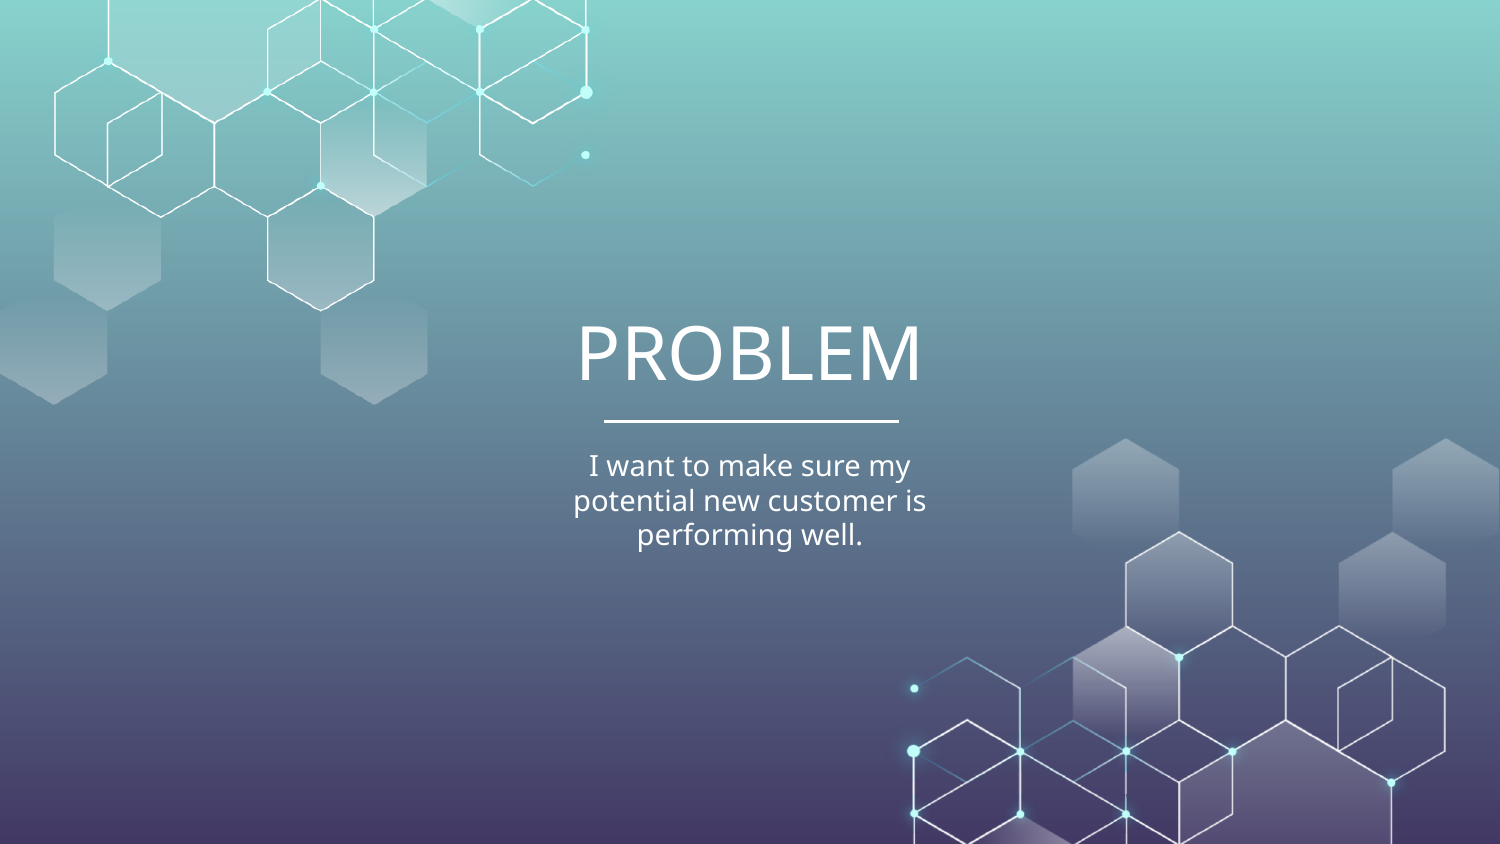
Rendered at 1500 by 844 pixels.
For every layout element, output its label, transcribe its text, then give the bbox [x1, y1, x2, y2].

picture [876, 438, 1498, 844]
picture [0, 0, 624, 405]
subtitle I want to make sure my potential new customer is performing well. [509, 431, 991, 642]
title PROBLEM [203, 300, 1297, 411]
